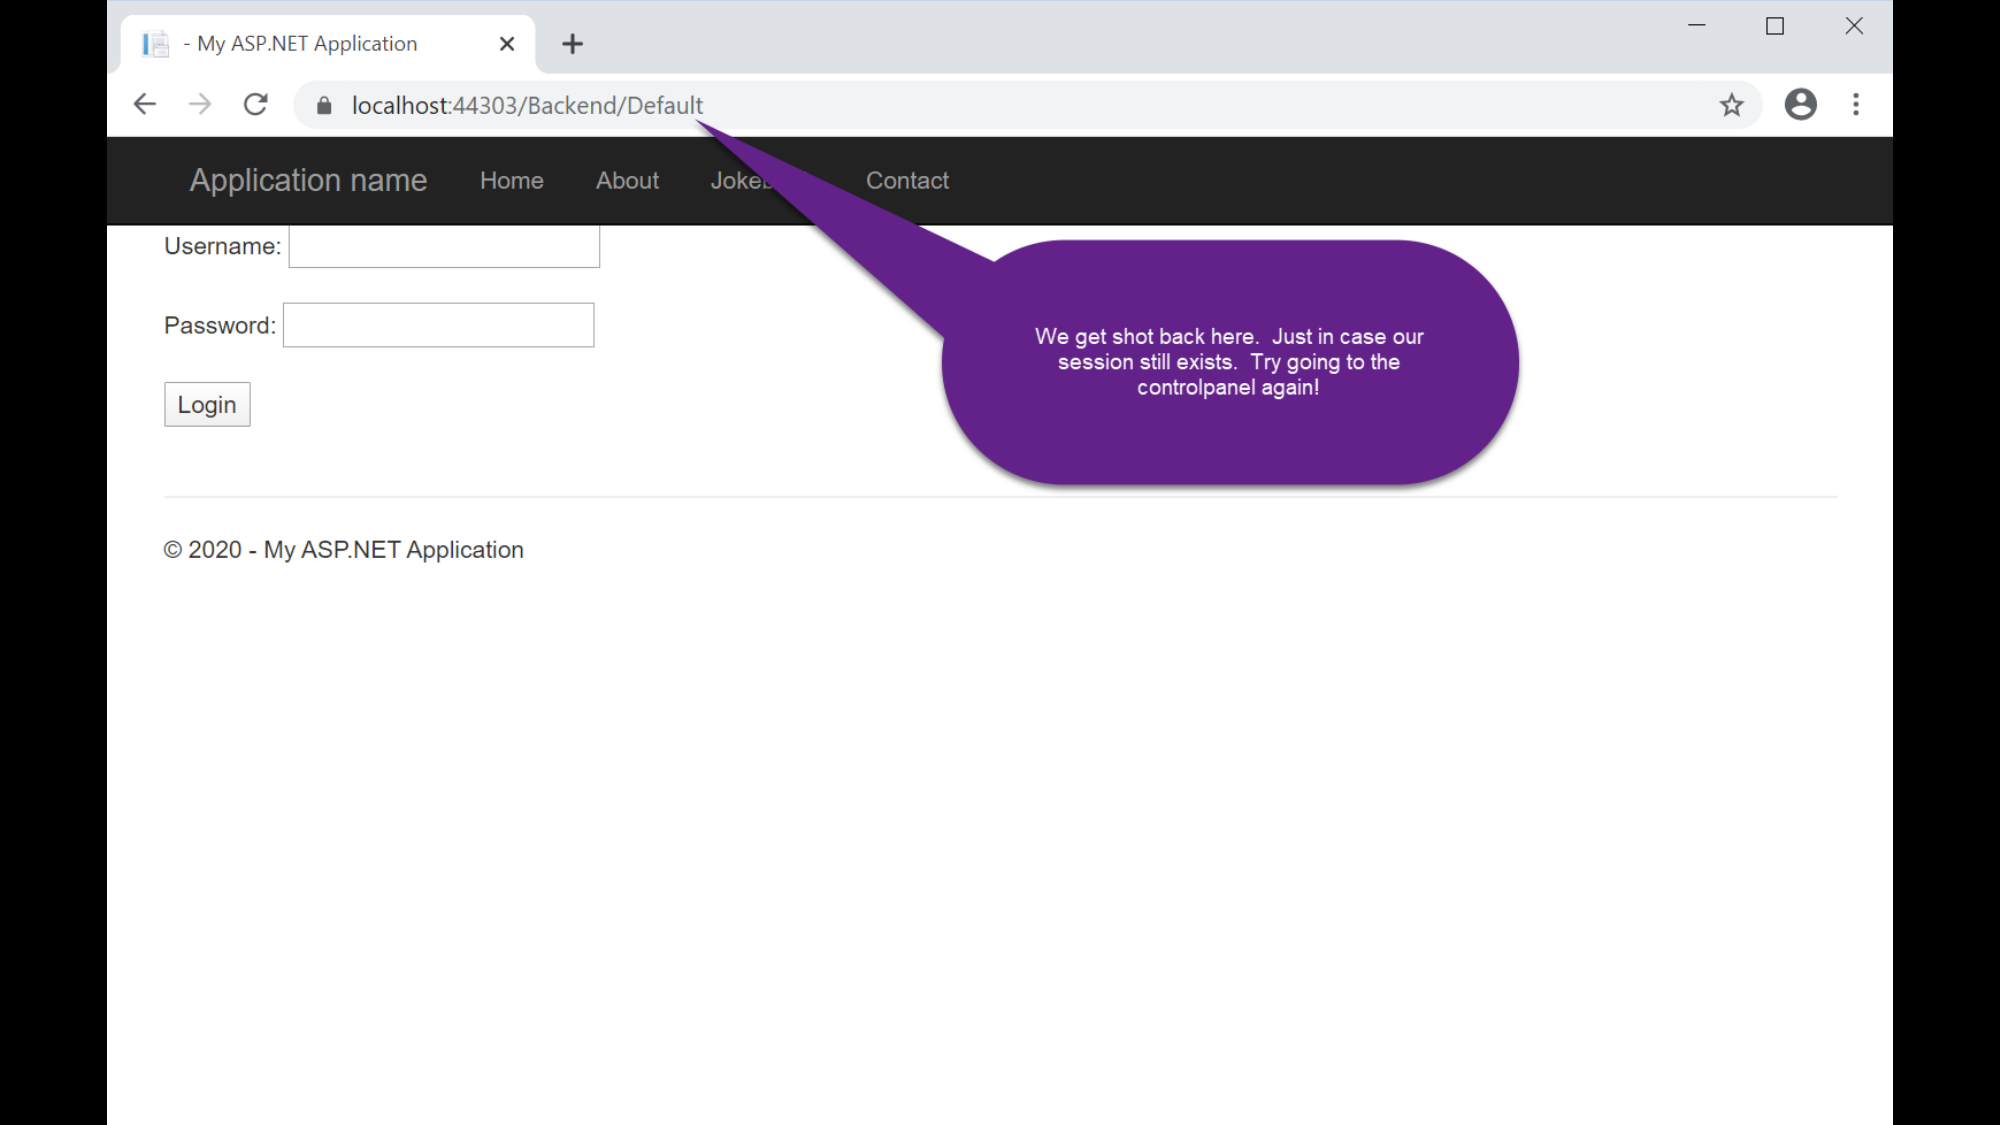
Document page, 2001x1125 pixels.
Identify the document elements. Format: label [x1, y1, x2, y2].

picture [107, 0, 1893, 1125]
